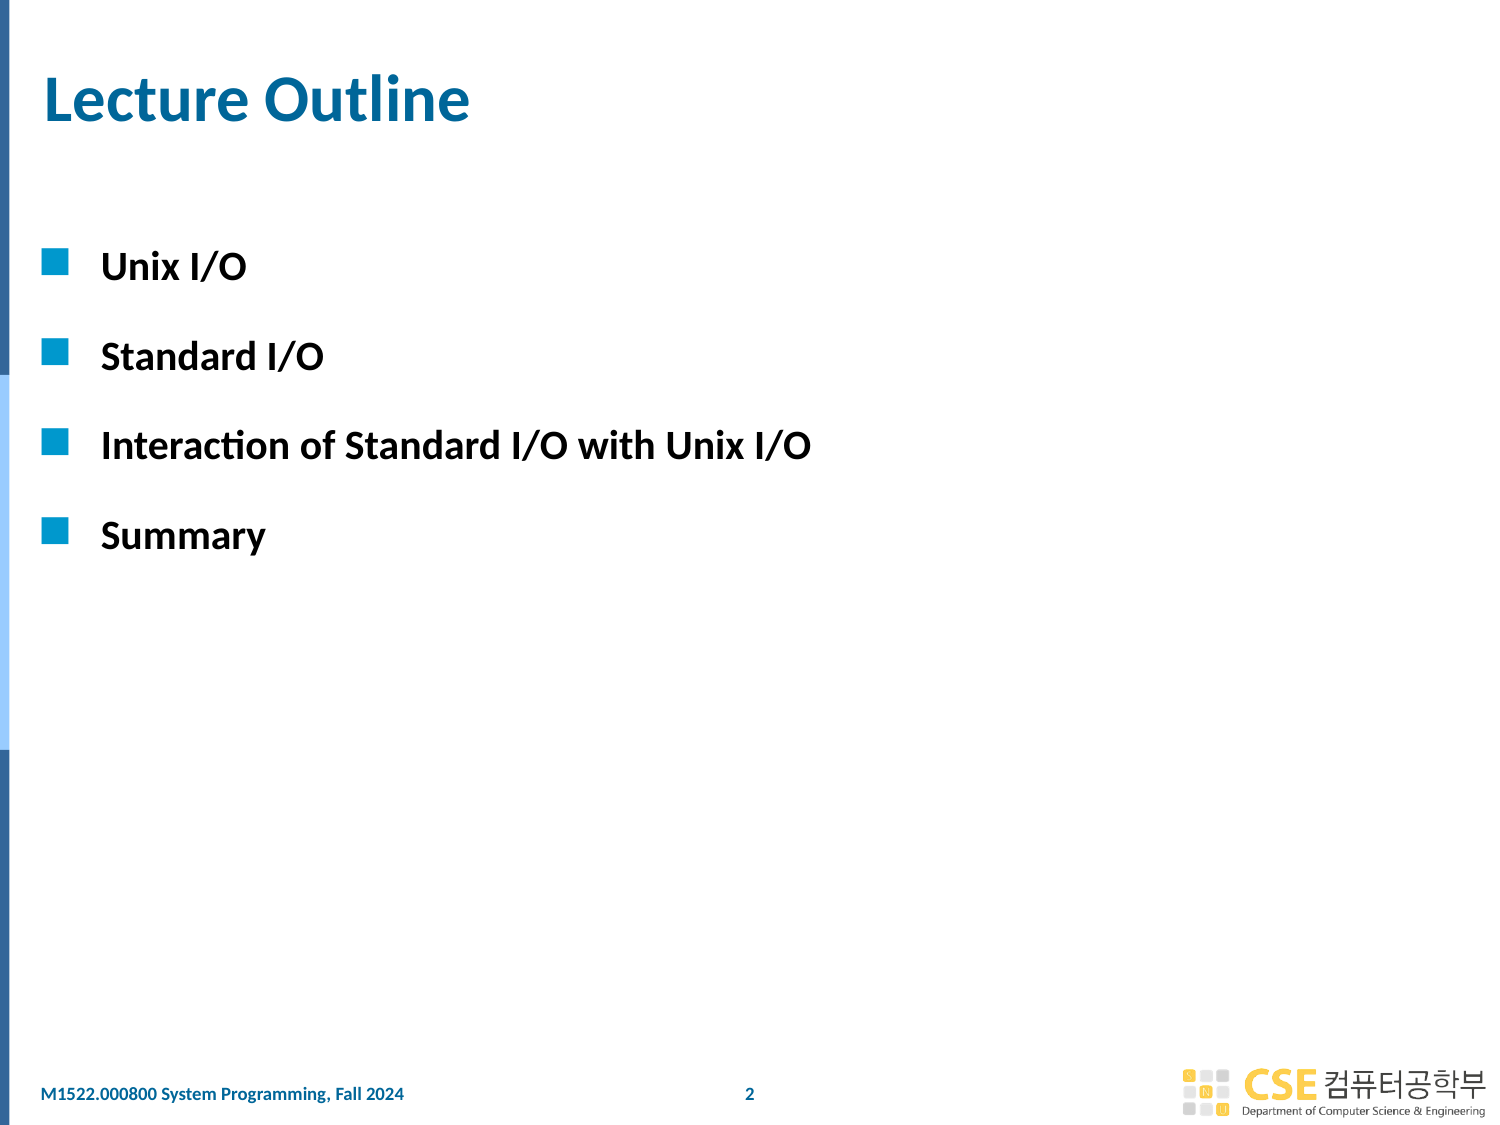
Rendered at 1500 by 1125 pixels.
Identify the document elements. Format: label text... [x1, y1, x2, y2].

picture [1182, 1068, 1487, 1119]
title Lecture Outline [29, 47, 1477, 142]
list Unix I/O Standard I/O Interaction of Standard I/O with Unix I/O Summary [29, 206, 1477, 1063]
